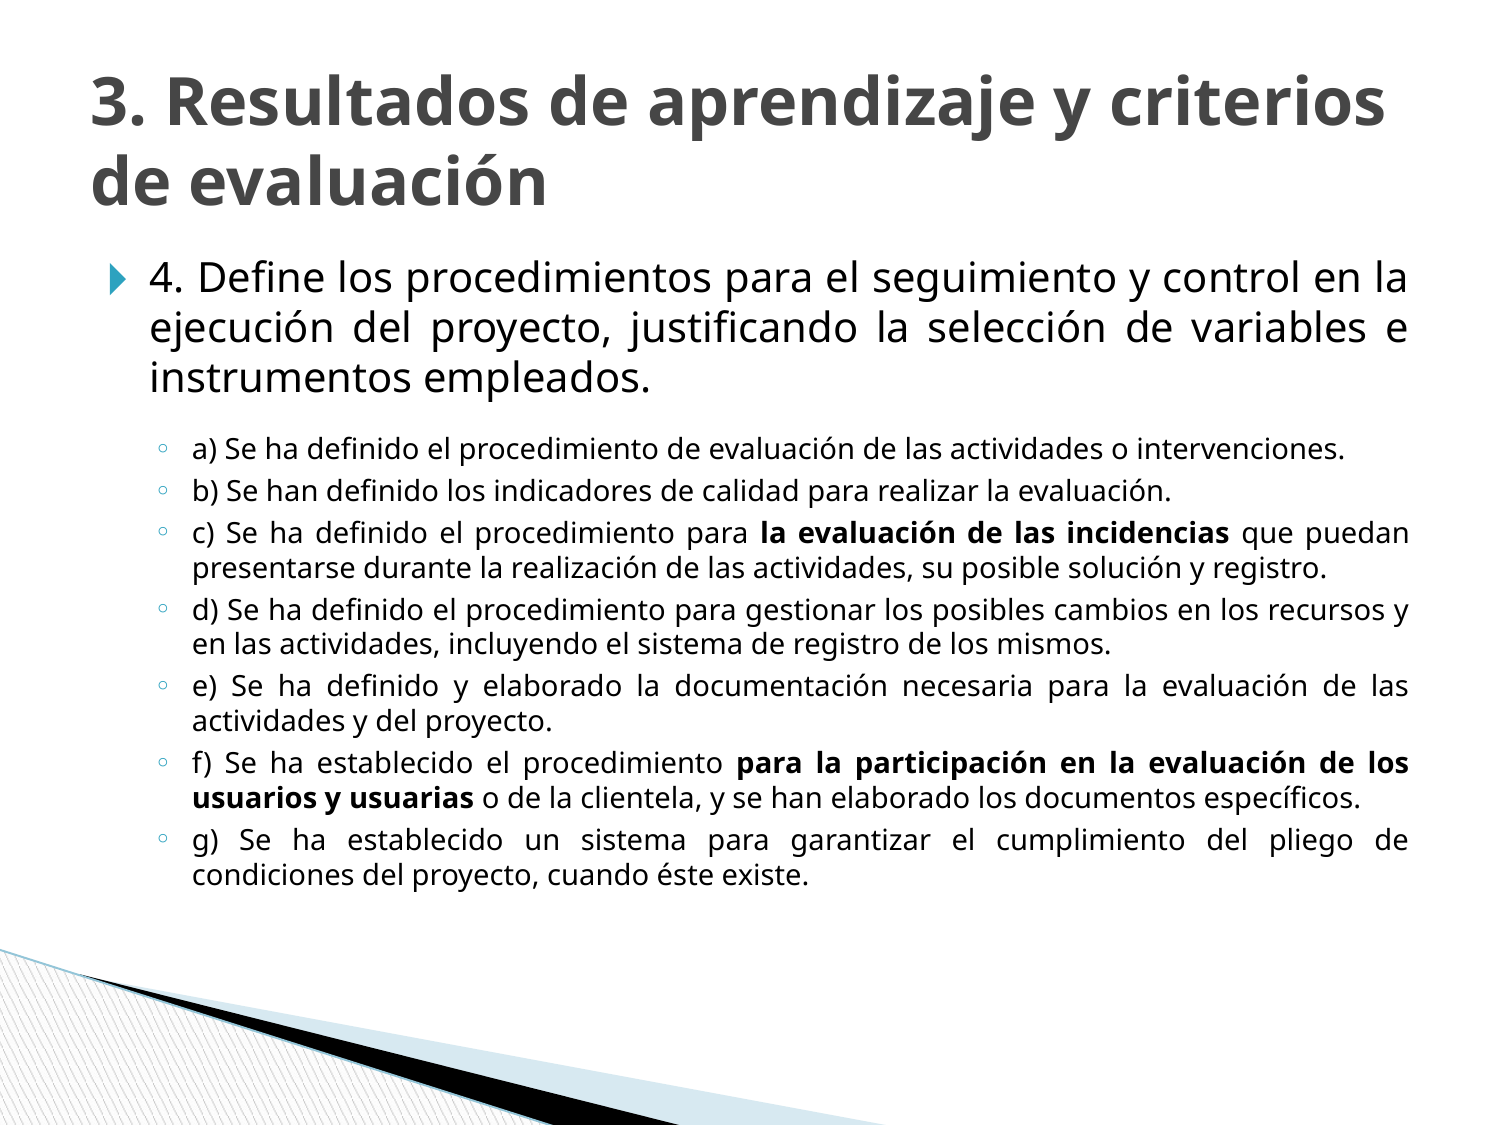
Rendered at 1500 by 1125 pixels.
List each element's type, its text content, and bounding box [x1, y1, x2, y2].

list 4. Define los procedimientos para el seguimiento y control en la ejecución del proyecto, justificando la selección de variables e instrumentos empleados. a) Se ha definido el procedimiento de evaluación de las actividades o intervenciones. b) Se han definido los indicadores de calidad para realizar la evaluación. c) Se ha definido el procedimiento para la evaluación de las incidencias que puedan presentarse durante la realización de las actividades, su posible solución y registro. d) Se ha definido el procedimiento para gestionar los posibles cambios en los recursos y en las actividades, incluyendo el sistema de registro de los mismos. e) Se ha definido y elaborado la documentación necesaria para la evaluación de las actividades y del proyecto. f) Se ha establecido el procedimiento para la participación en la evaluación de los usuarios y usuarias o de la clientela, y se han elaborado los documentos específicos. g) Se ha establecido un sistema para garantizar el cumplimiento del pliego de condiciones del proyecto, cuando éste existe. [75, 242, 1425, 986]
title 3. Resultados de aprendizaje y criterios de evaluación [75, 45, 1425, 233]
